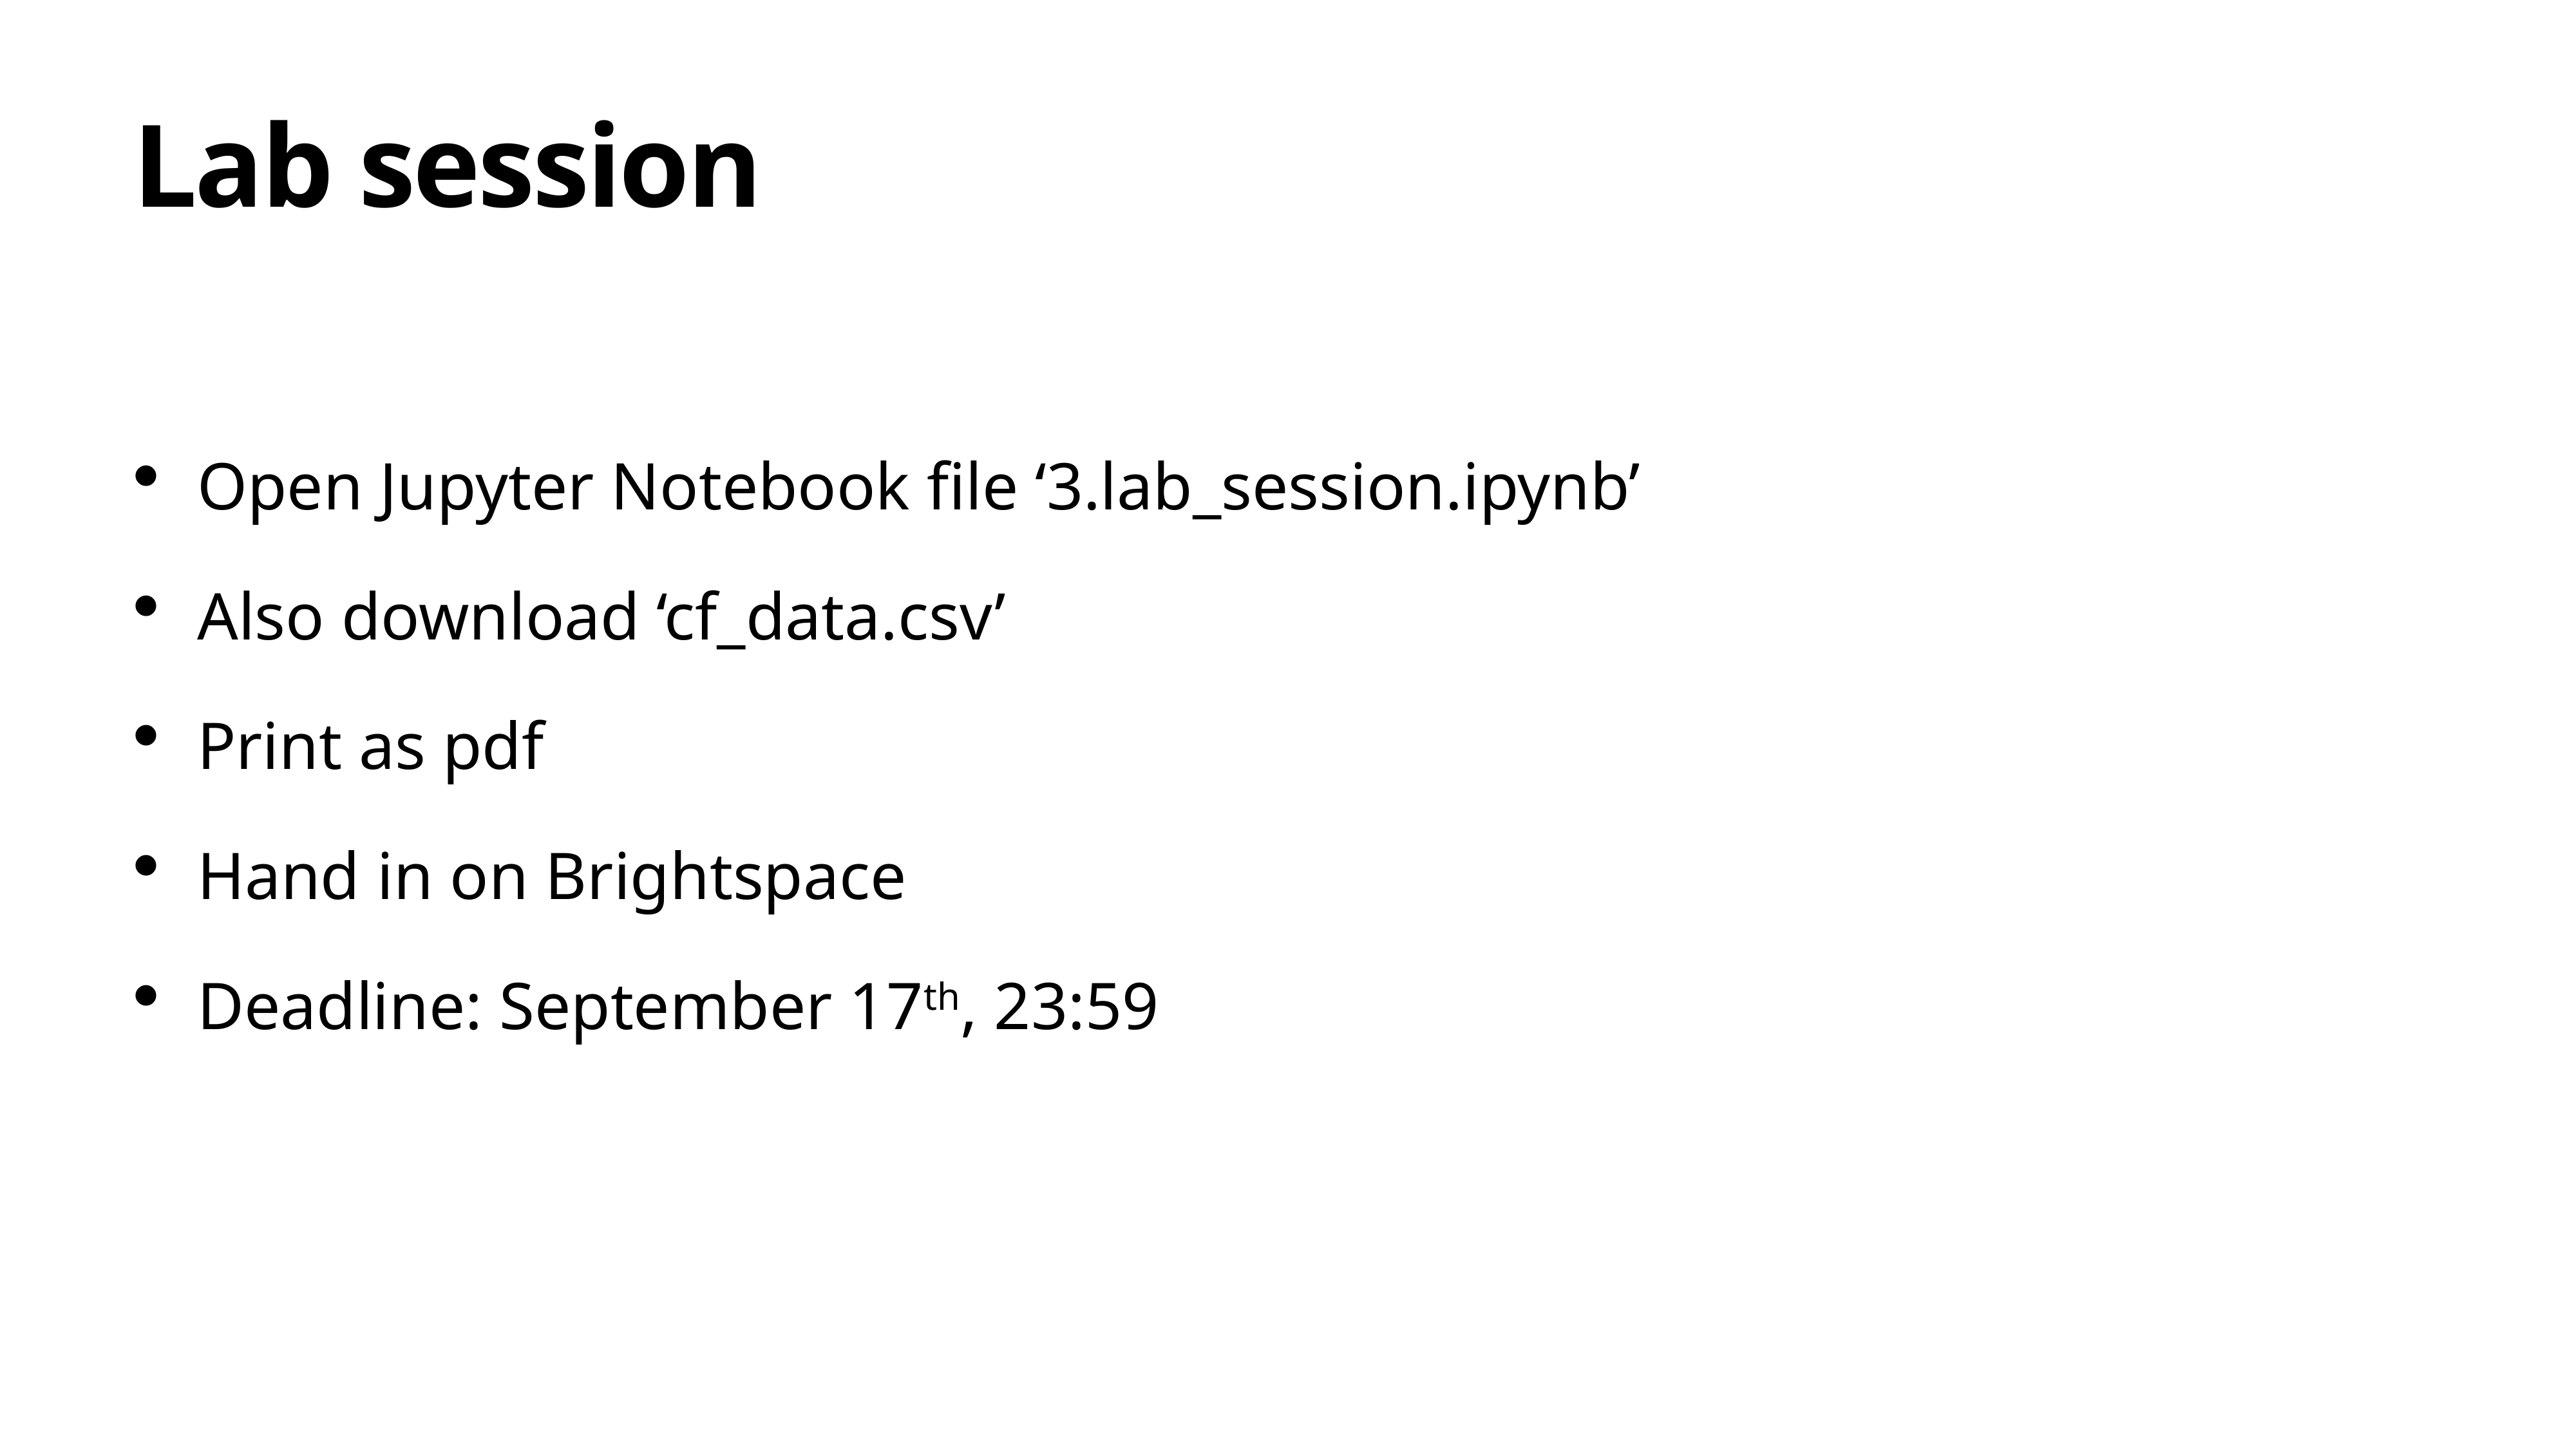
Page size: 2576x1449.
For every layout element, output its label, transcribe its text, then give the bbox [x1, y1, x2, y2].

list Open Jupyter Notebook file ‘3.lab_session.ipynb’ Also download ‘cf_data.csv’ Print as pdf Hand in on Brightspace Deadline: September 17th, 23:59 [127, 448, 2449, 1321]
title Lab session [127, 113, 2449, 266]
